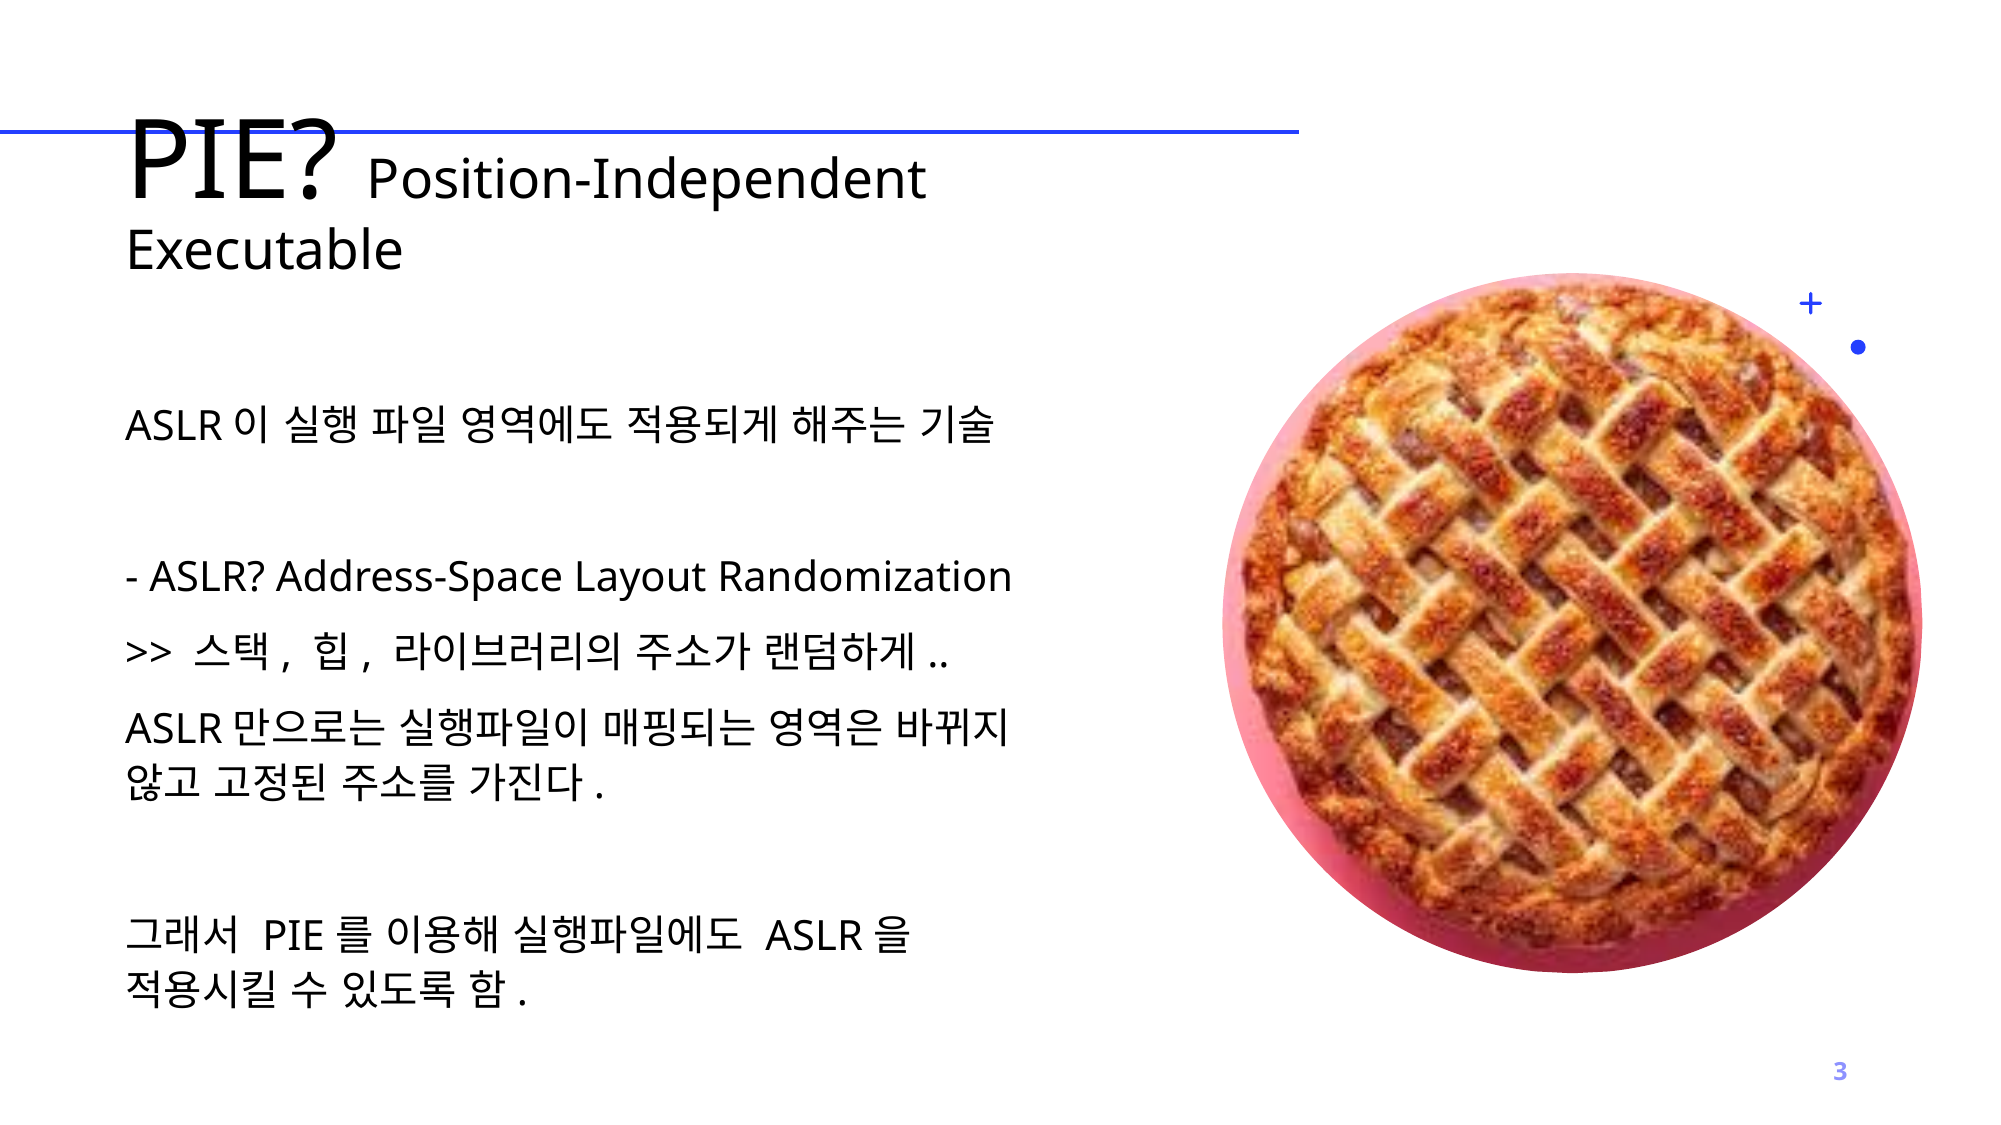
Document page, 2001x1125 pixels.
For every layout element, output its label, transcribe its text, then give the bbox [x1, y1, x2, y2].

text_box [110, 259, 1126, 323]
text_box [110, 323, 1836, 1090]
picture [1222, 273, 1923, 974]
slide_number 3 [1412, 1042, 1863, 1103]
list ASLR이 실행 파일 영역에도 적용되게 해주는 기술 - ASLR? Address-Space Layout Randomization >> 스택, 힙, 라이브러리의 주소가 랜덤하게.. ASLR만으로는 실행파일이 매핑되는 영역은 바뀌지 않고 고정된 주소를 가진다. 그래서 PIE를 이용해 실행파일에도 ASLR을 적용시킬 수 있도록 함. [110, 385, 1085, 1100]
title PIE? Position-Independent Executable [110, 95, 1126, 259]
